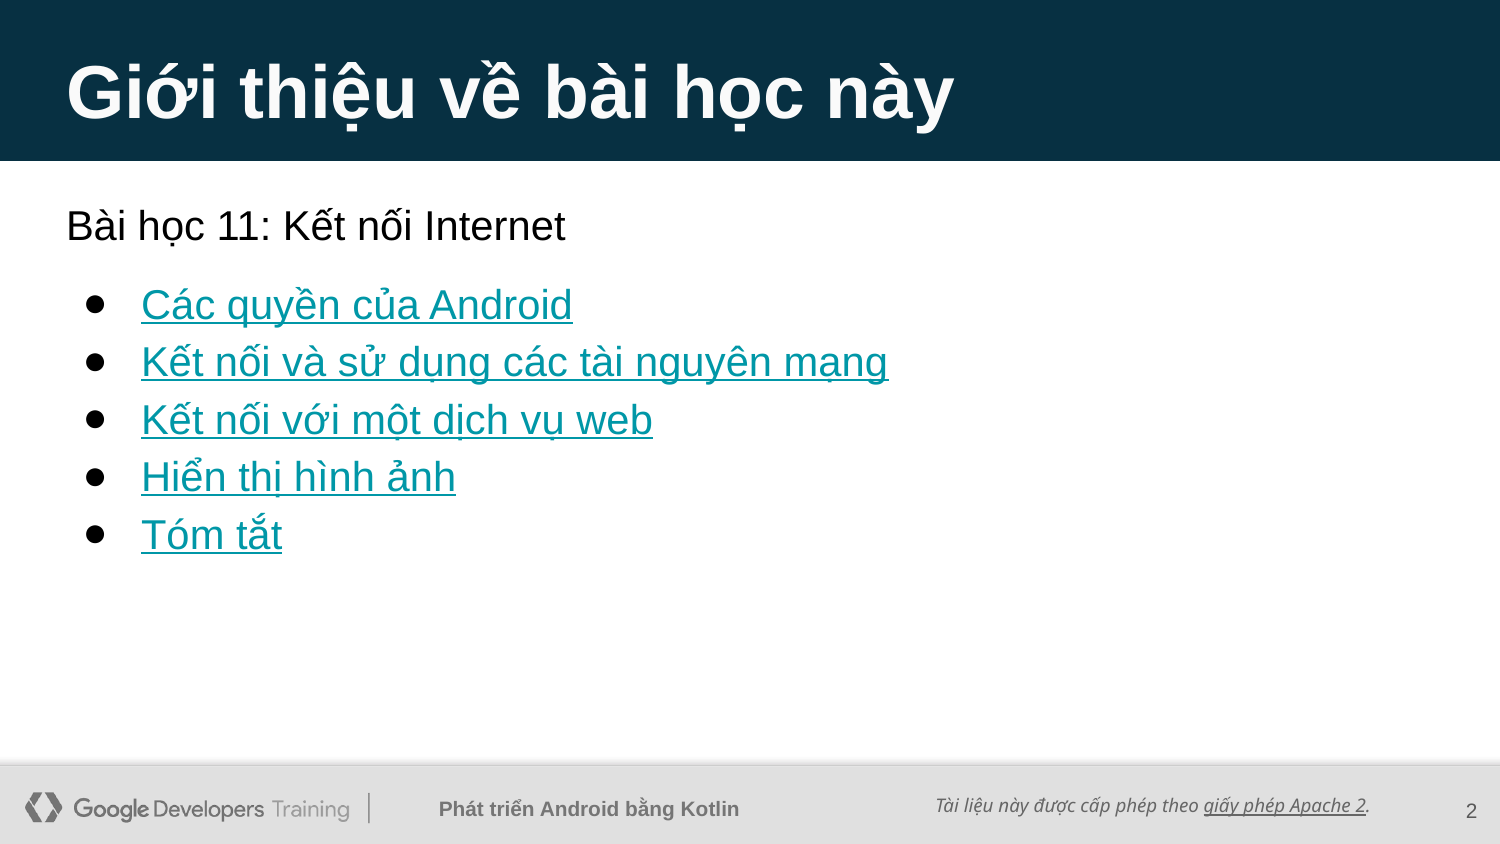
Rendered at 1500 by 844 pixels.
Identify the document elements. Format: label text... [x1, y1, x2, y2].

slide_number ‹#› [1402, 777, 1493, 842]
title Giới thiệu về bài học này [51, 28, 1449, 122]
list Bài học 11: Kết nối Internet Các quyền của Android Kết nối và sử dụng các tài nguyên mạng Kết nối với một dịch vụ web Hiển thị hình ảnh Tóm tắt [51, 176, 1449, 701]
picture [0, 161, 1500, 844]
